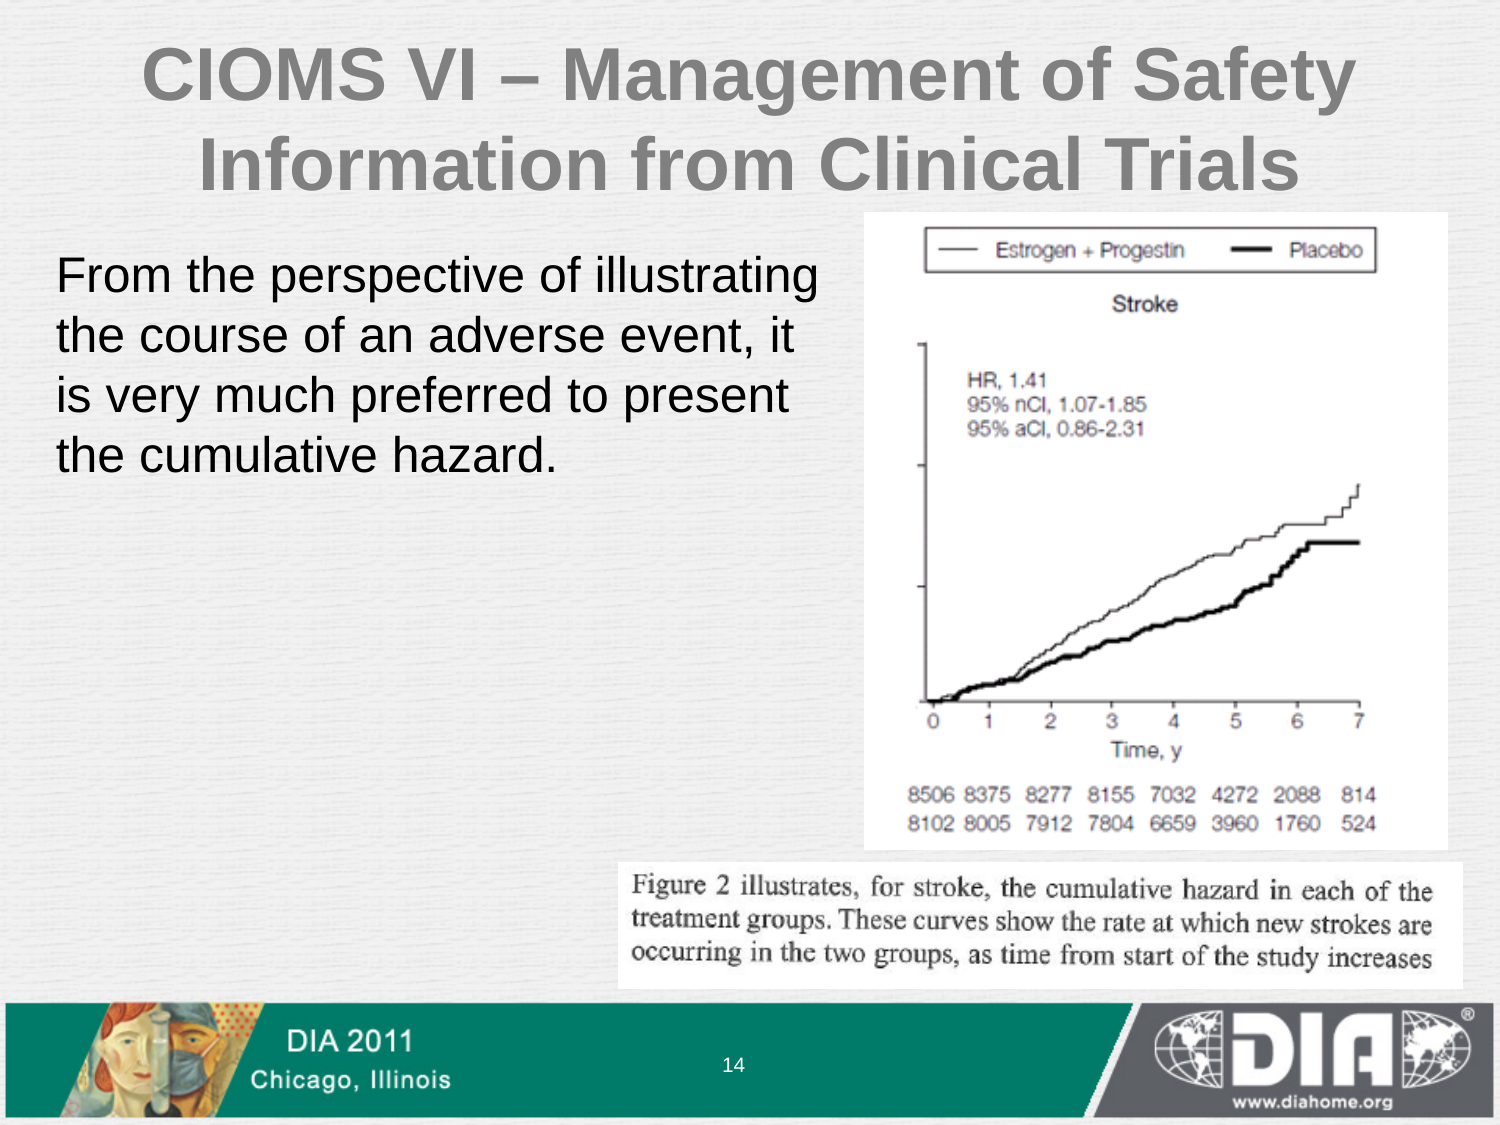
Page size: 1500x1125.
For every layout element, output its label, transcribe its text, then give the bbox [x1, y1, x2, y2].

text_box From the perspective of illustrating the course of an adverse event, it is very much preferred to present the cumulative hazard. [41, 234, 850, 490]
text_box CIOMS VI – Management of Safety Information from Clinical Trials [43, 21, 1457, 210]
text_box 14 [638, 1044, 829, 1105]
picture [0, 0, 1500, 1125]
